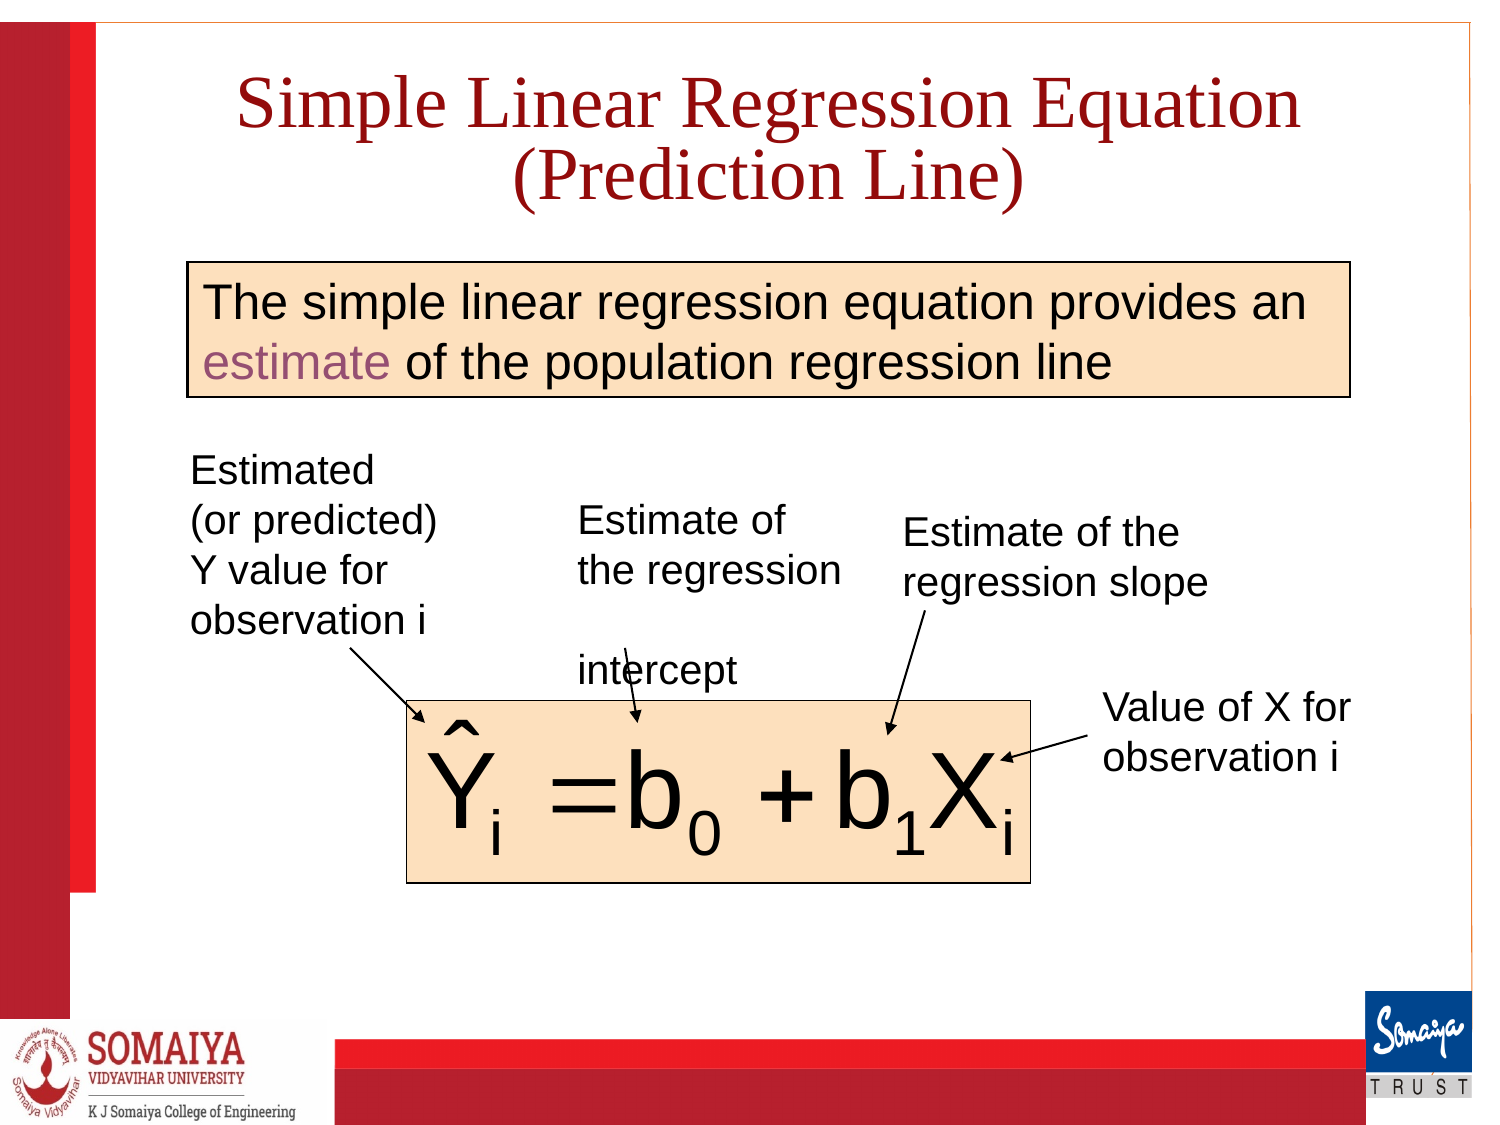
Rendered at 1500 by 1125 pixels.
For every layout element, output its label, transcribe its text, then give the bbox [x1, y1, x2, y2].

title Simple Linear Regression Equation (Prediction Line) [188, 62, 1350, 225]
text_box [407, 701, 1030, 883]
text_box Estimate of the regression intercept [562, 485, 863, 700]
text_box Estimated (or predicted) Y value for observation i [174, 435, 463, 650]
picture [0, 22, 327, 1125]
text_box Estimate of the regression slope [887, 497, 1225, 670]
text_box Value of X for observation i [1087, 672, 1375, 788]
picture [1365, 991, 1472, 1098]
text_box The simple linear regression equation provides an estimate of the population regression line [187, 262, 1350, 398]
picture [335, 1040, 1365, 1125]
